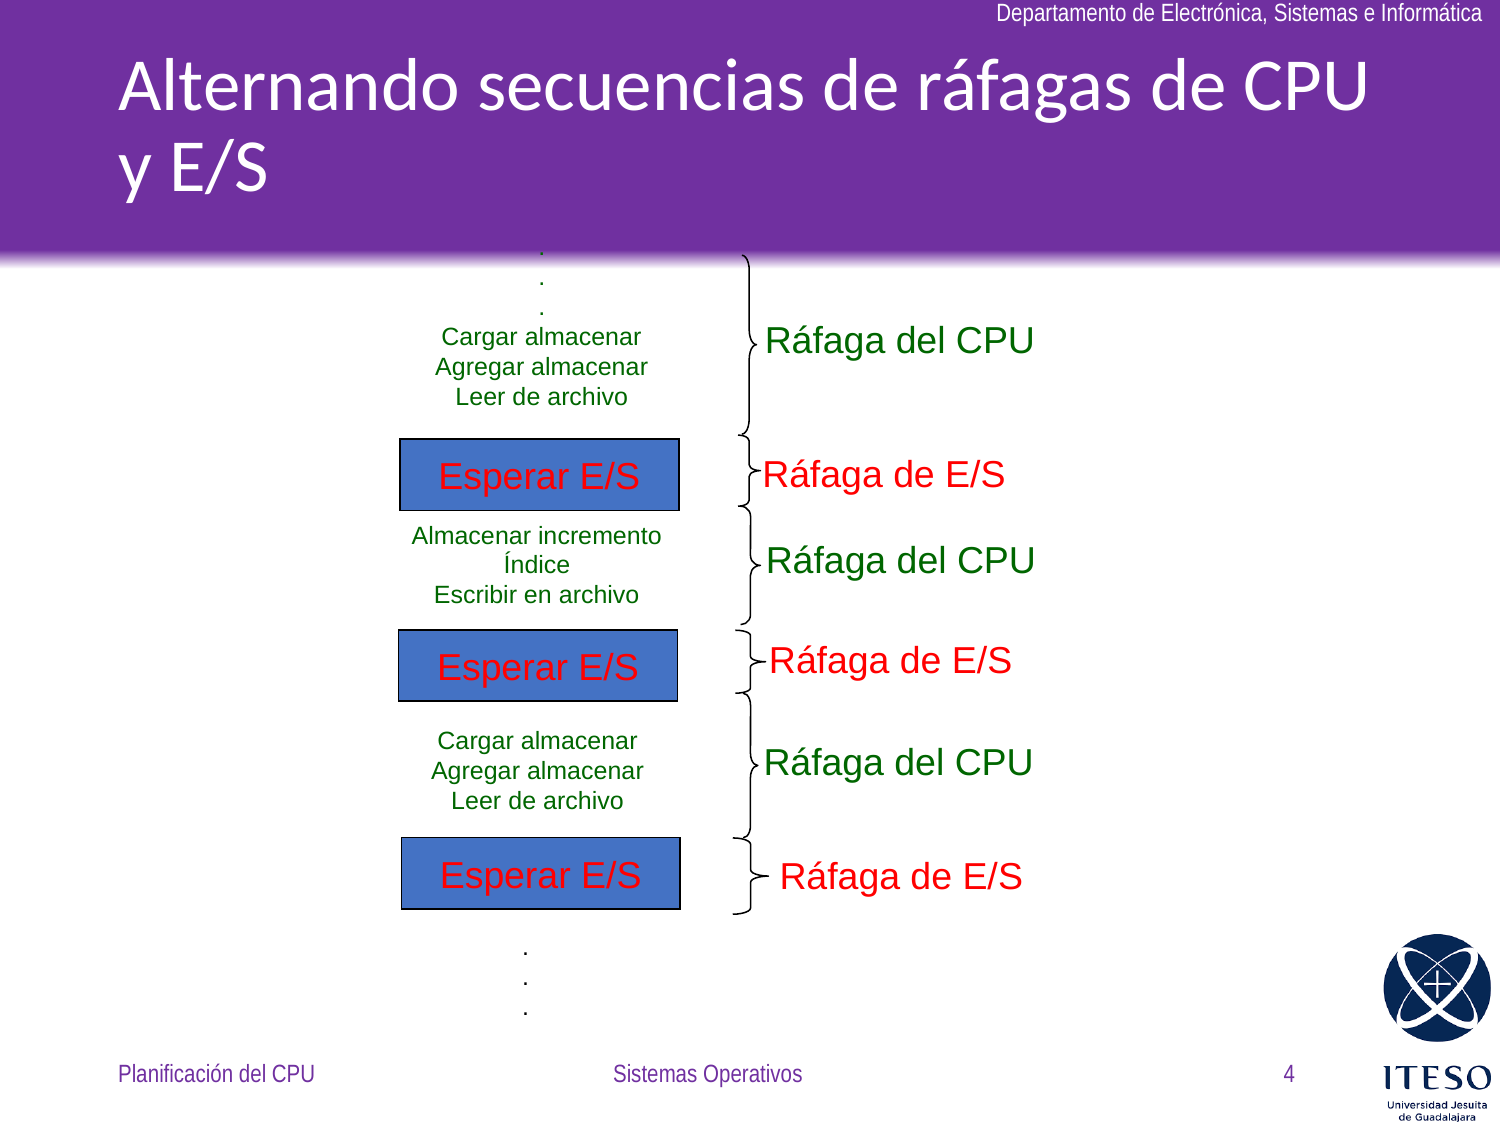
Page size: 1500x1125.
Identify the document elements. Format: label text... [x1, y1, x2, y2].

title Alternando secuencias de ráfagas de CPU y E/S [103, 23, 1397, 232]
footer Sistemas Operativos [454, 1042, 962, 1103]
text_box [399, 435, 1022, 511]
text_box . . . [507, 923, 545, 1028]
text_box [397, 506, 1052, 625]
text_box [401, 837, 1039, 915]
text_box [420, 223, 1051, 435]
picture [1383, 934, 1491, 1122]
slide_number Planificación del CPU [103, 1042, 441, 1103]
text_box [416, 693, 1050, 838]
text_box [398, 628, 1028, 701]
slide_number 4 [972, 1042, 1310, 1103]
